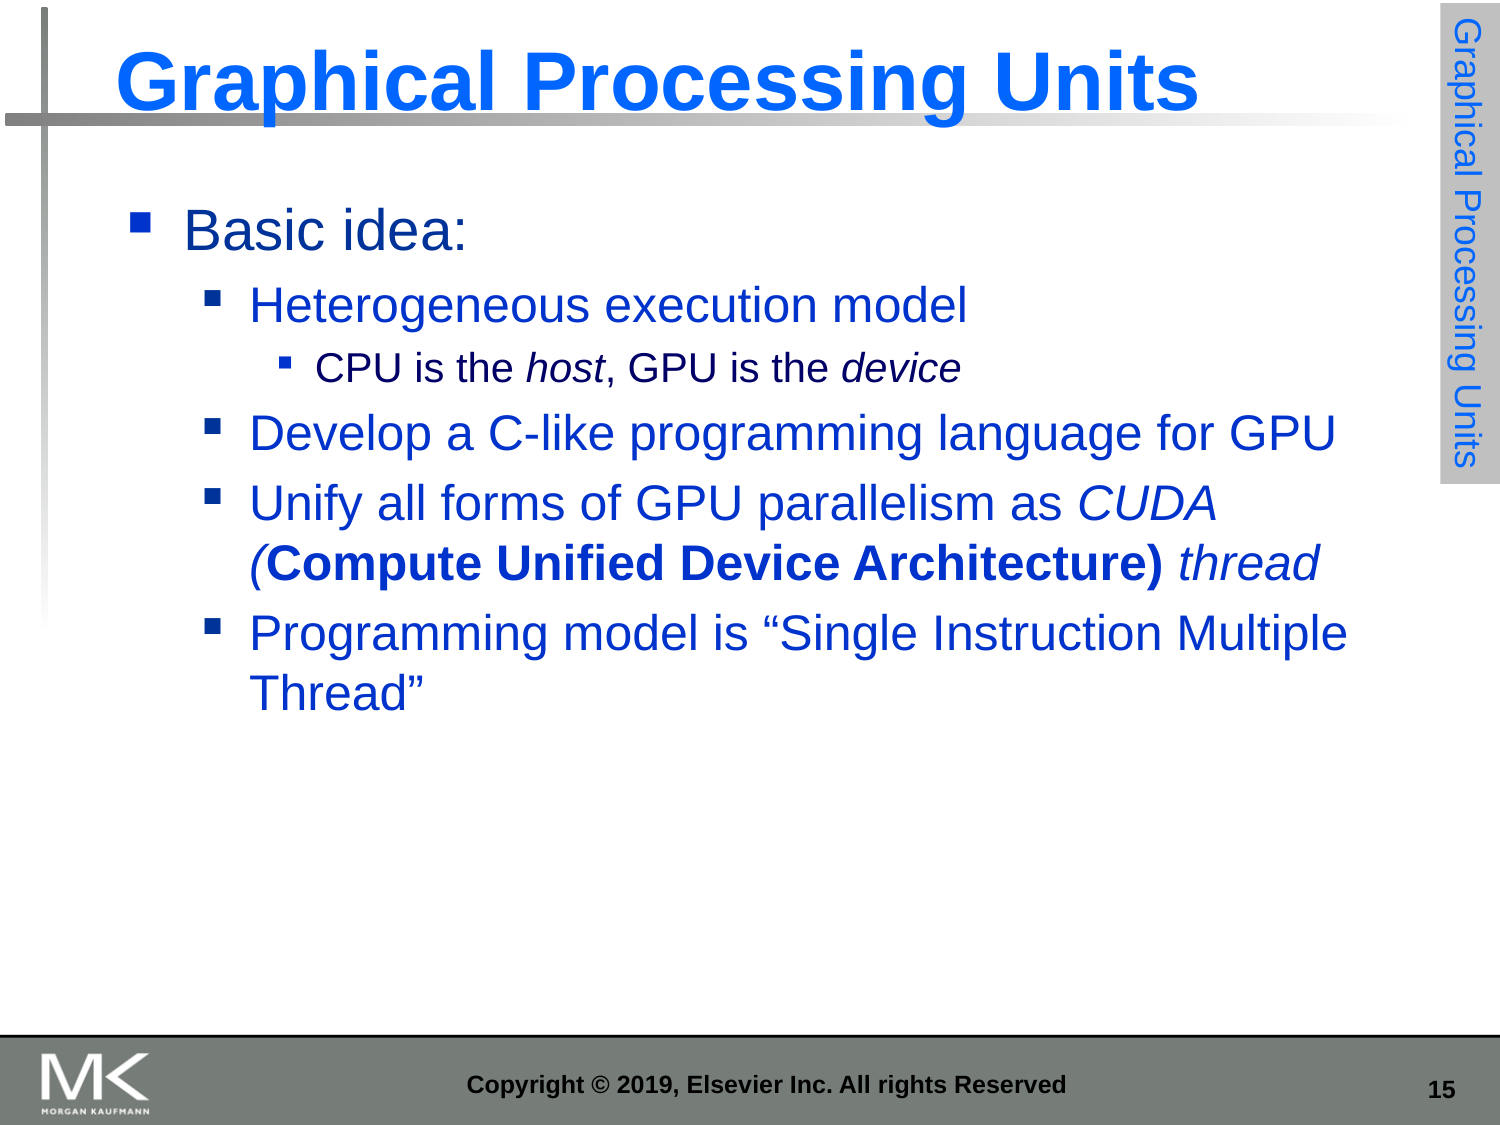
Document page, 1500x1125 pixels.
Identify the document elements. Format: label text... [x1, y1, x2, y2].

text_box Graphical Processing Units [1440, 3, 1500, 484]
picture [29, 1046, 160, 1123]
title Graphical Processing Units [100, 18, 1440, 135]
list Basic idea: Heterogeneous execution model CPU is the host, GPU is the device Develop a C-like programming language for GPU Unify all forms of GPU parallelism as CUDA (Compute Unified Device Architecture) thread Programming model is “Single Instruction Multiple Thread” [111, 184, 1470, 1024]
footer Copyright © 2019, Elsevier Inc. All rights Reserved [170, 1046, 1365, 1106]
